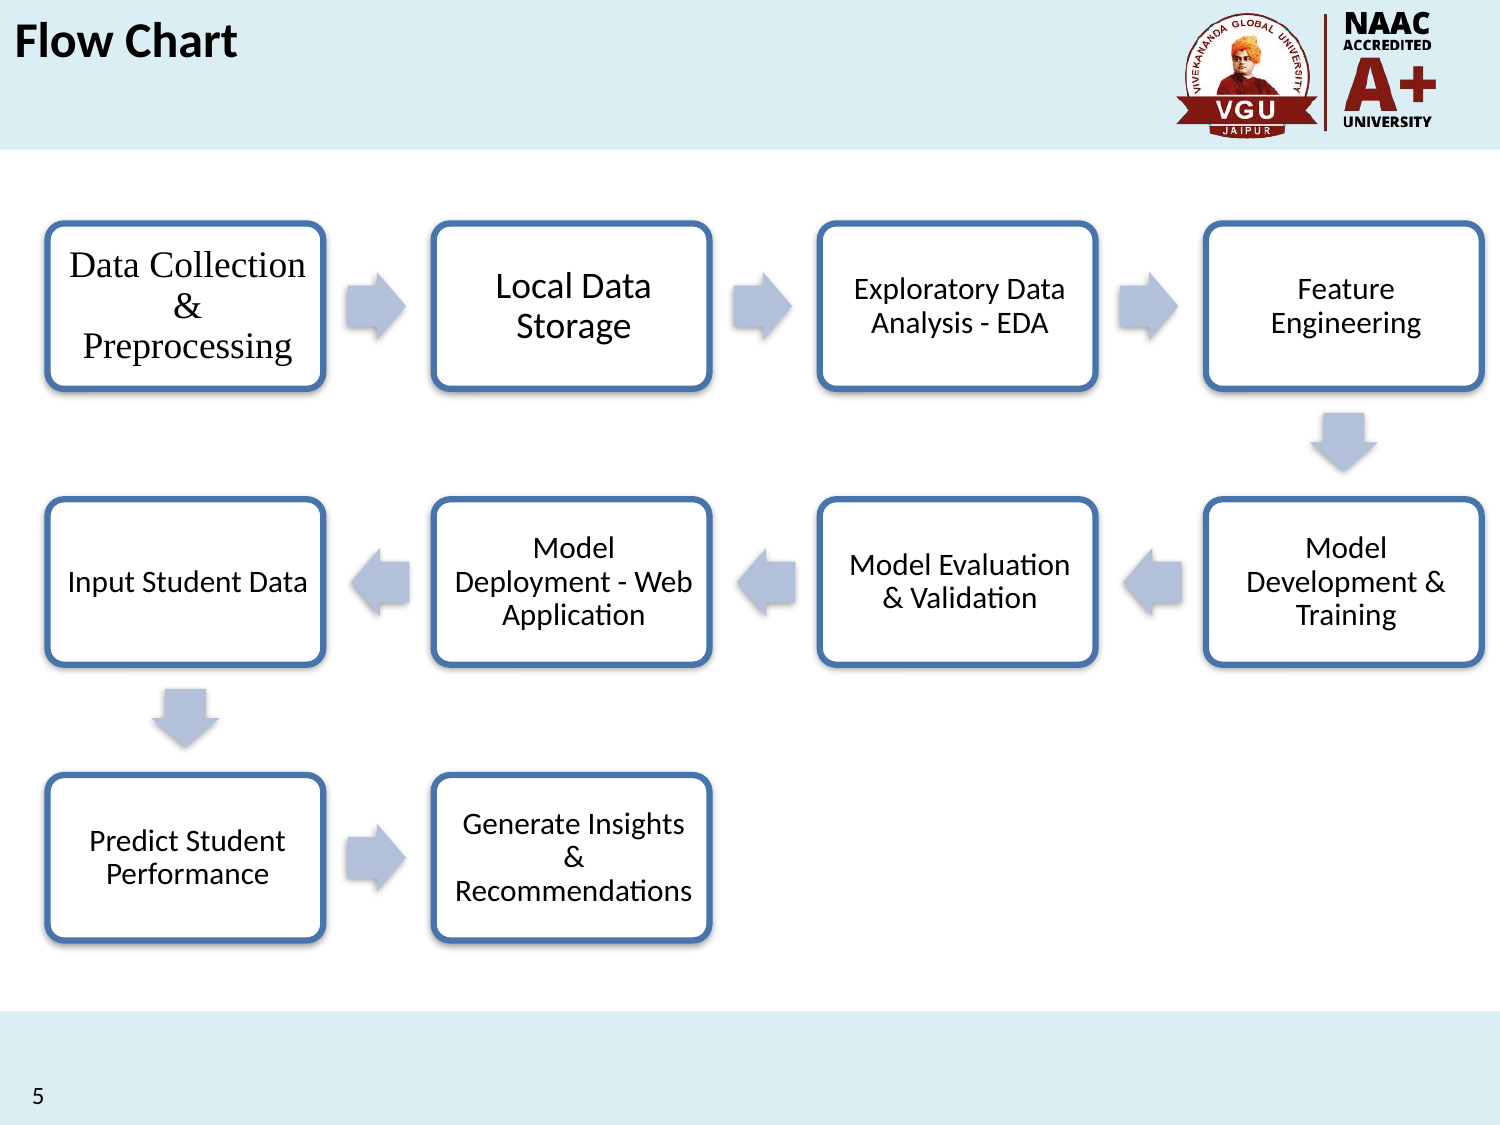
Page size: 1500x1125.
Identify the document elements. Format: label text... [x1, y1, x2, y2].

picture [1174, 11, 1436, 139]
text_box [0, 0, 1500, 150]
text_box 5 [0, 1065, 77, 1125]
text_box [0, 1011, 1500, 1125]
text_box Flow Chart [0, 0, 1013, 75]
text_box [46, 164, 1483, 1000]
